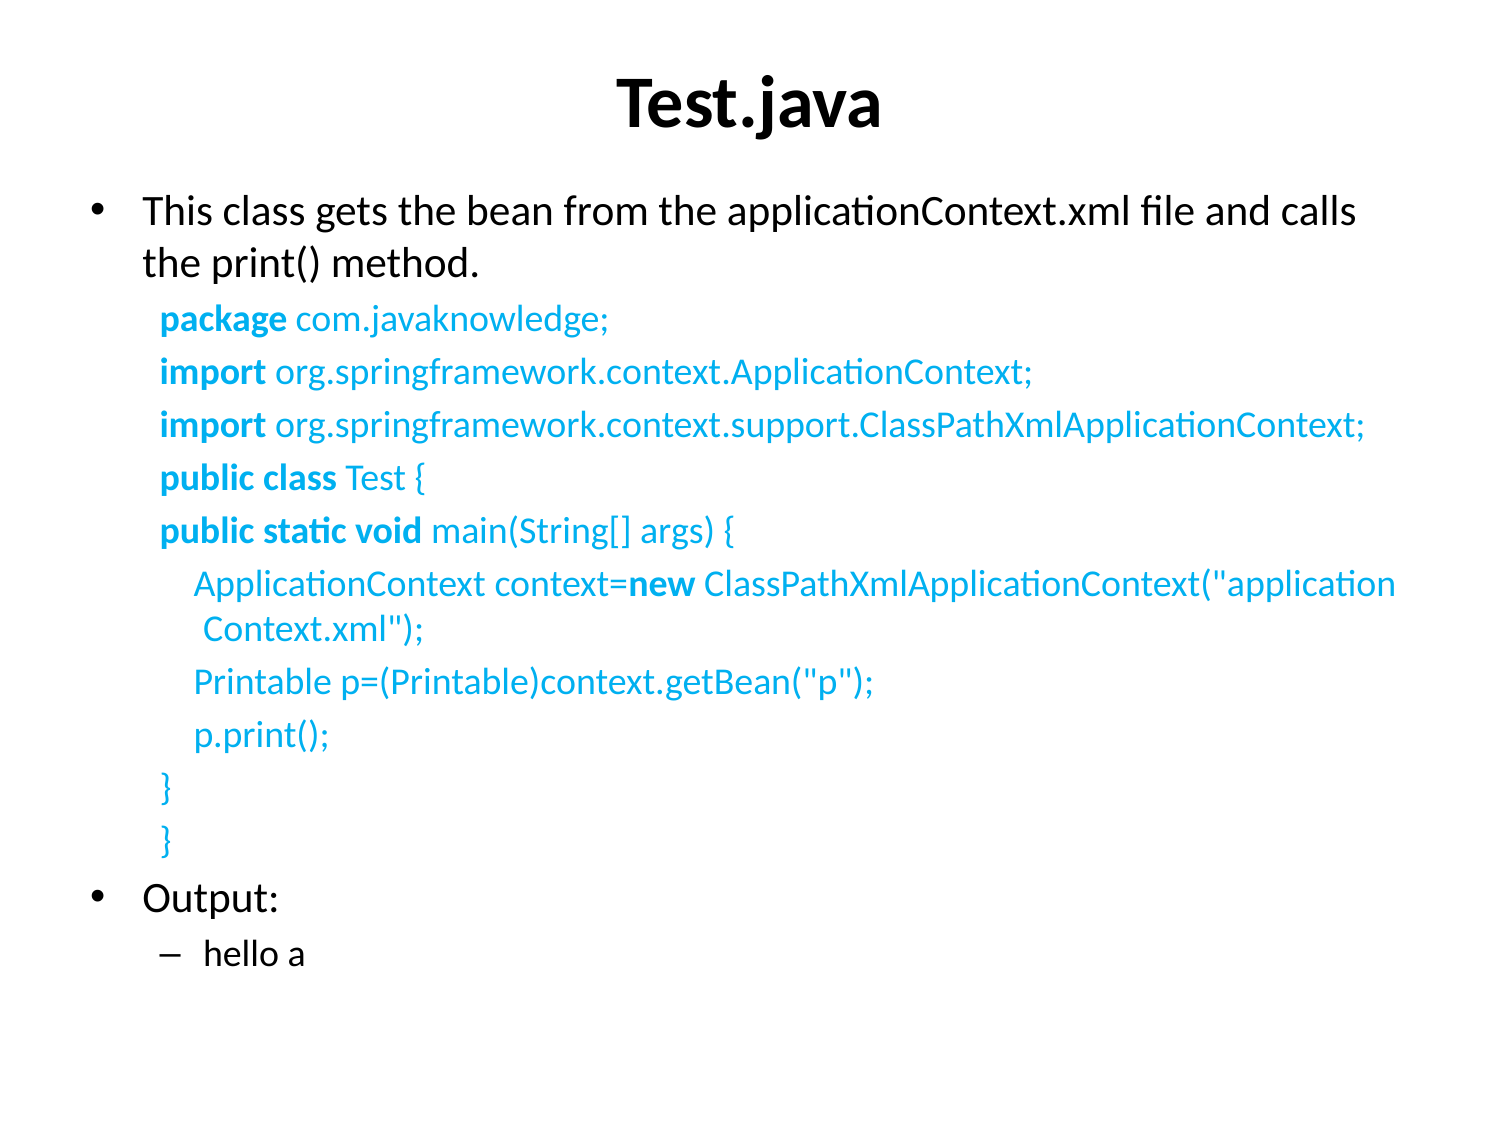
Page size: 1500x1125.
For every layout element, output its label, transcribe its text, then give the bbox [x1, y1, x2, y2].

title Test.java [75, 45, 1425, 150]
list This class gets the bean from the applicationContext.xml file and calls the print() method. package com.javaknowledge; import org.springframework.context.ApplicationContext; import org.springframework.context.support.ClassPathXmlApplicationContext; public class Test { public static void main(String[] args) { ApplicationContext context=new ClassPathXmlApplicationContext("applicationContext.xml"); Printable p=(Printable)context.getBean("p"); p.print(); } } Output: hello a [75, 174, 1425, 1005]
